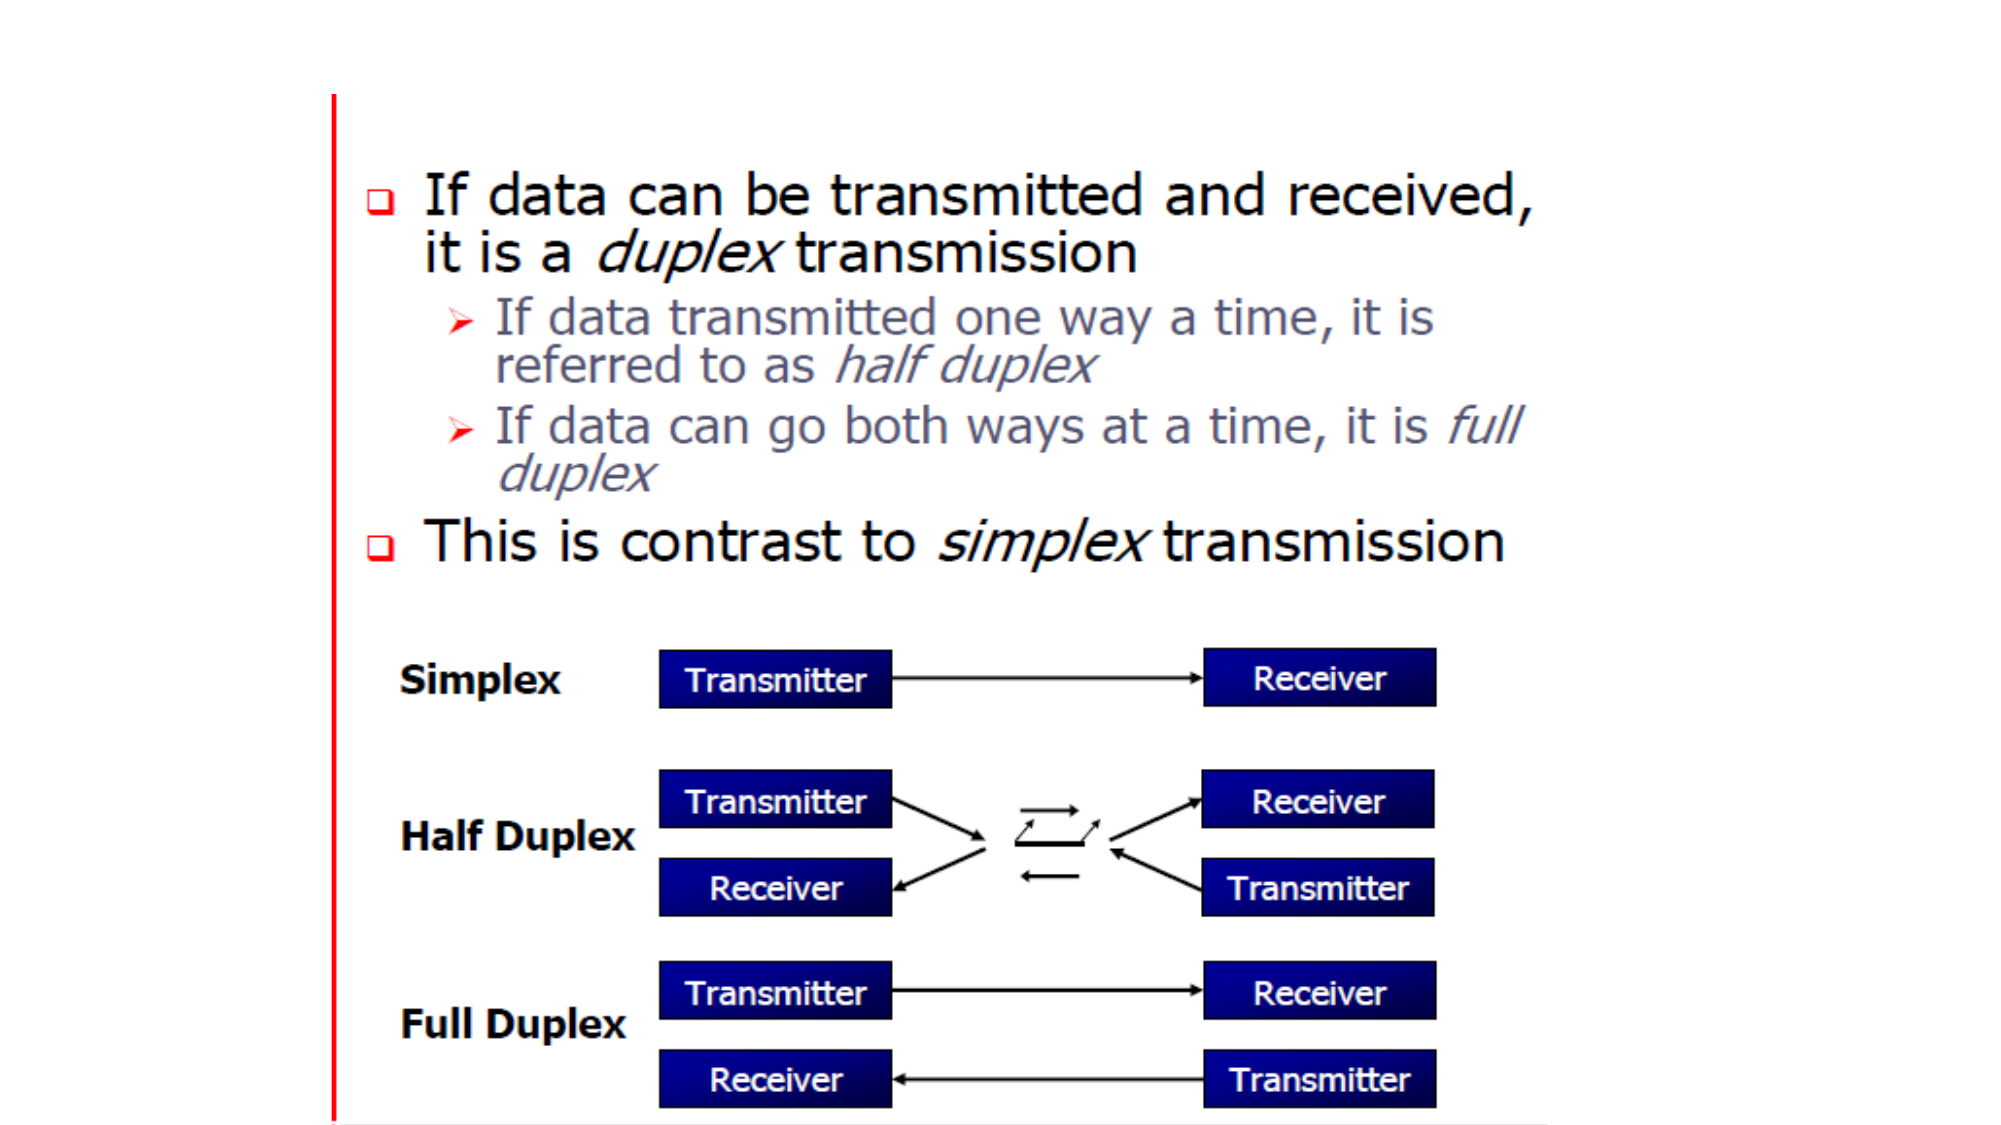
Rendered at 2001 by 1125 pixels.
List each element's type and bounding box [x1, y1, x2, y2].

list [331, 94, 1684, 1125]
